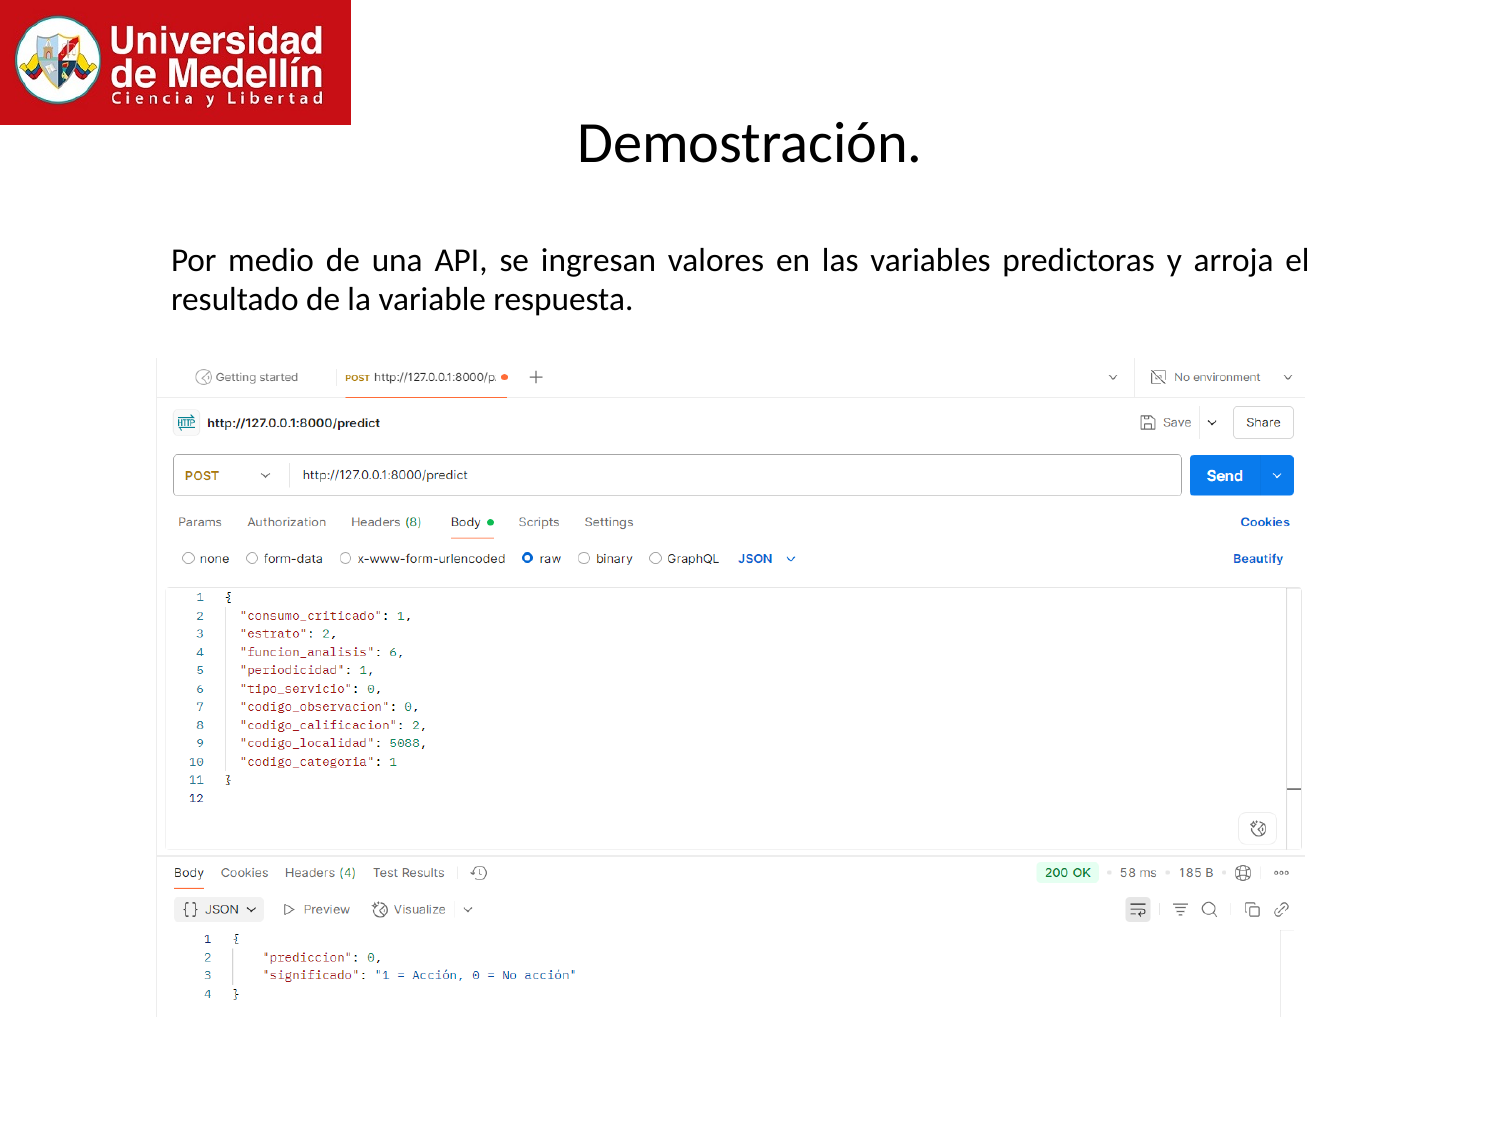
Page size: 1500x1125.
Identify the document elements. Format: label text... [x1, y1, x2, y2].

picture [0, 0, 351, 125]
picture [155, 357, 1305, 1017]
title Demostración. [75, 45, 1425, 233]
text_box Por medio de una API, se ingresan valores en las variables predictoras y arroja el resultado de la variable respuesta. [156, 183, 1327, 372]
